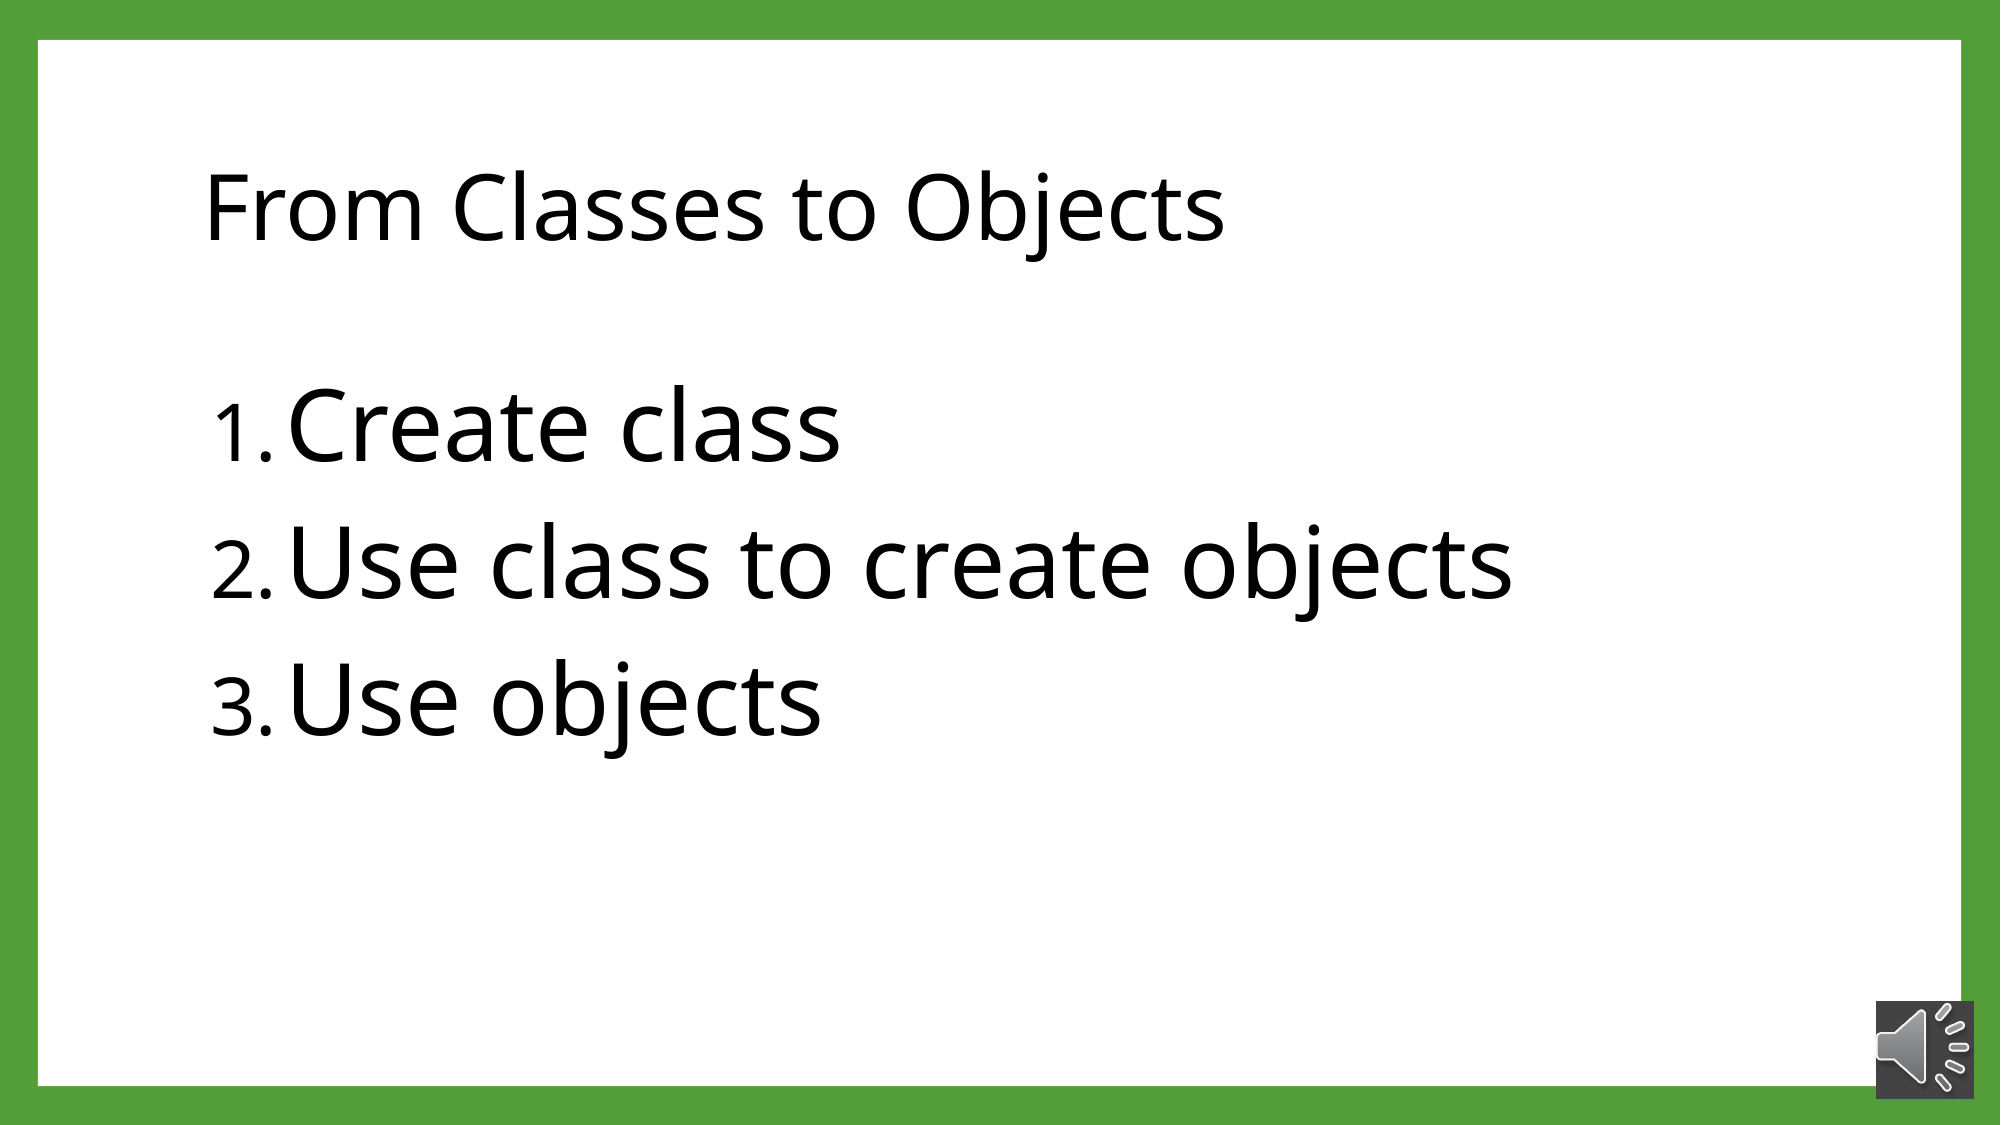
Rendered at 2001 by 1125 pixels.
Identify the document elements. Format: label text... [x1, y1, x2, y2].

picture [1874, 999, 1976, 1101]
title From Classes to Objects [187, 99, 1808, 323]
list Create class Use class to create objects Use objects [187, 367, 1808, 1000]
